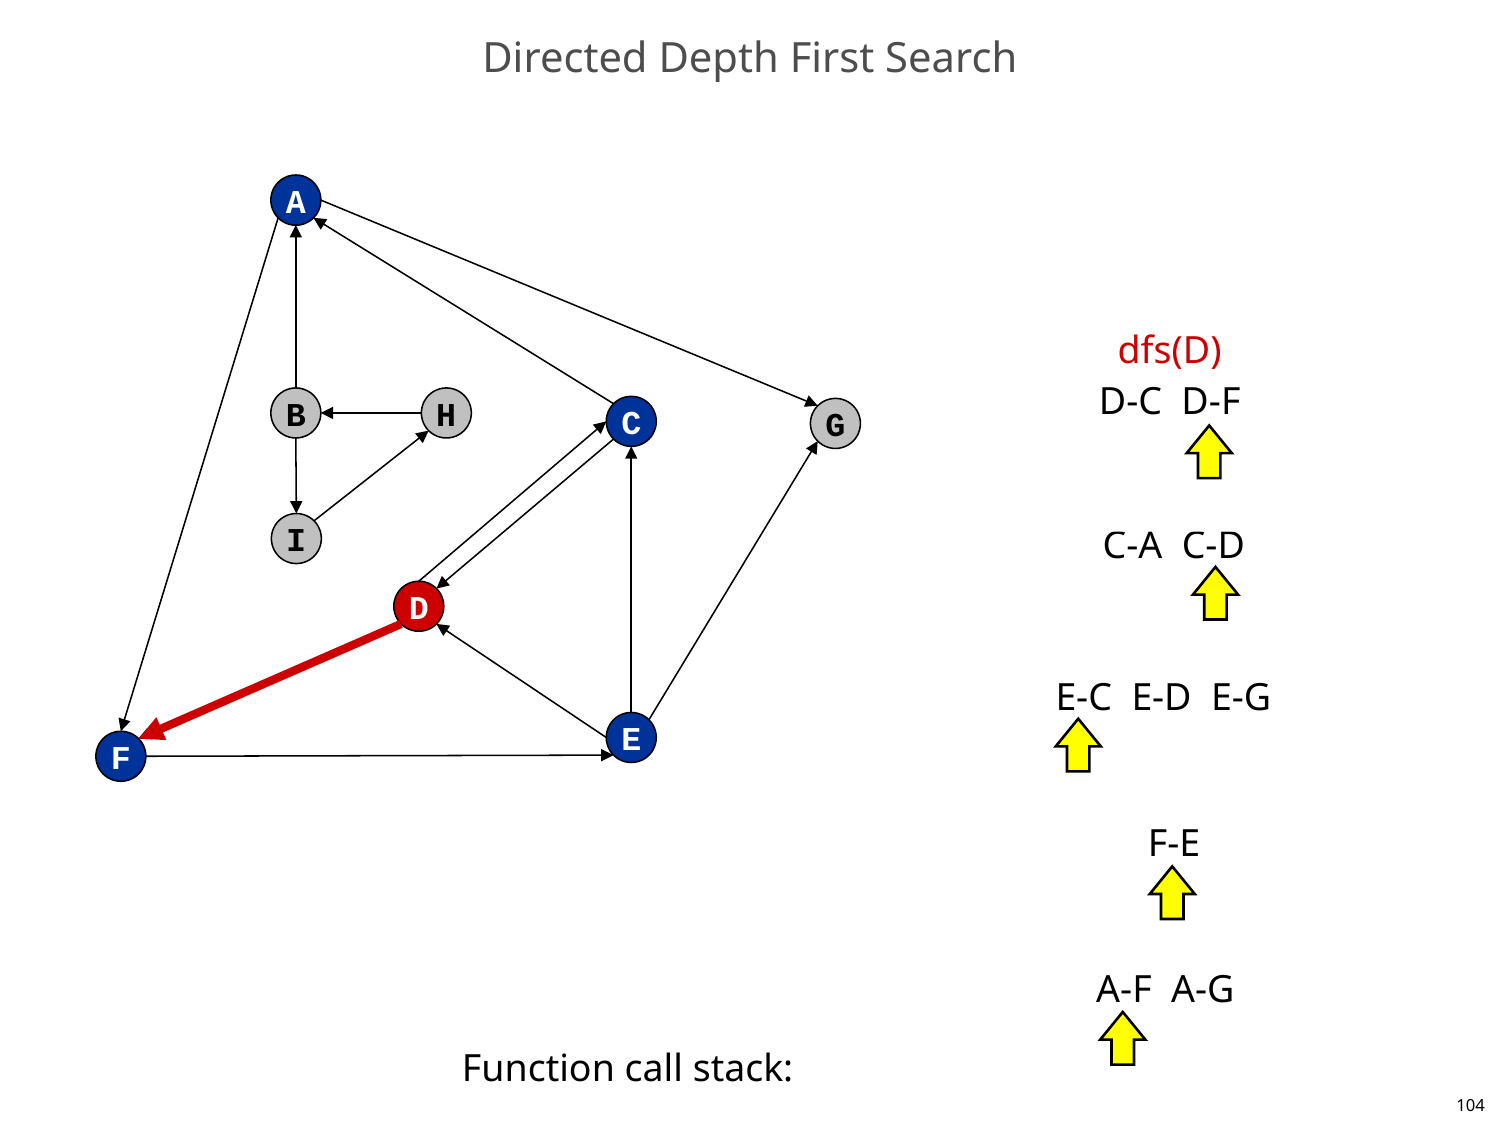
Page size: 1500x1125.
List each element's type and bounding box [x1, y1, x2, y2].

slide_number [1187, 1087, 1500, 1125]
text_box [902, 206, 1436, 1112]
text_box [95, 174, 861, 782]
title [0, 24, 1500, 100]
text_box [438, 1036, 817, 1097]
